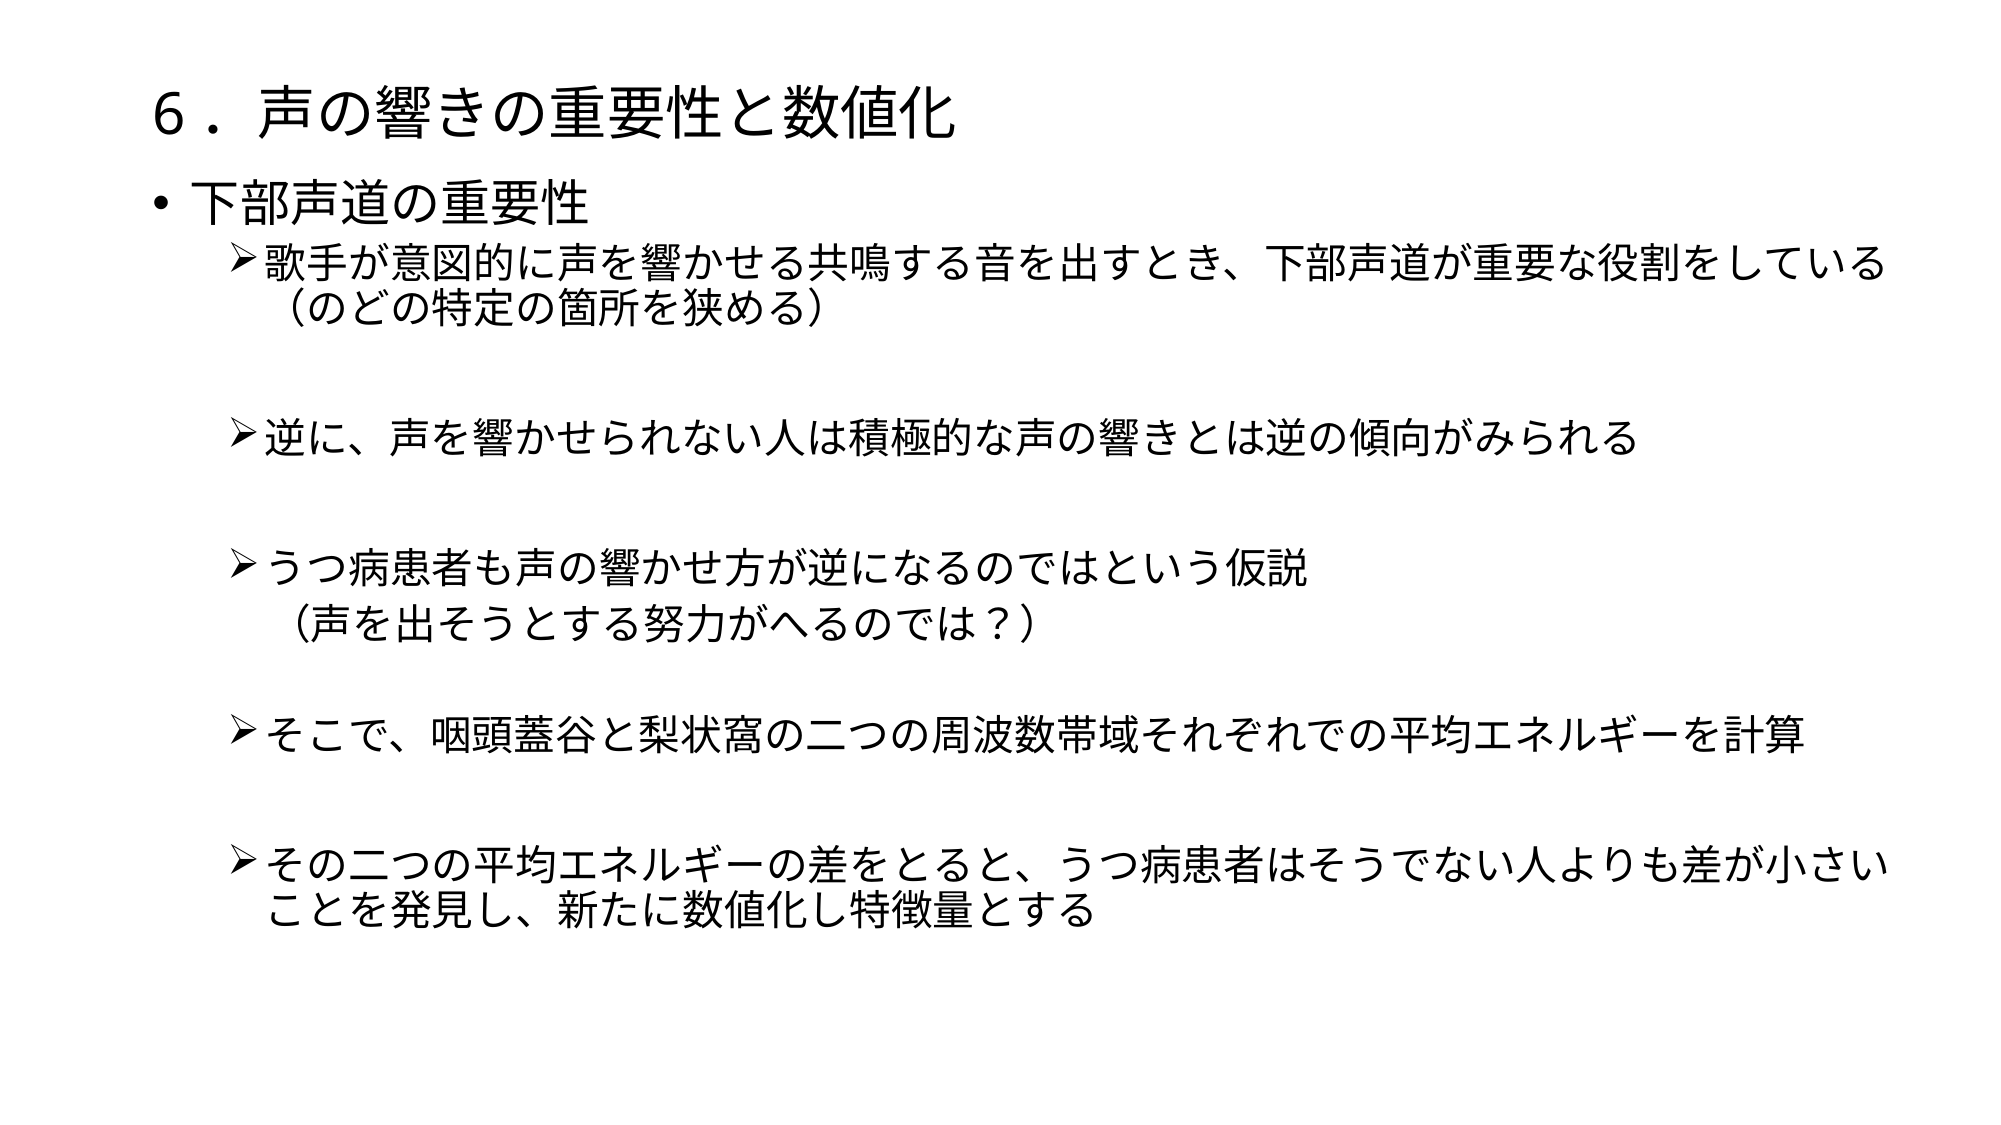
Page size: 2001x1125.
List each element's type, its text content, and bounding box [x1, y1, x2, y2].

title 6．声の響きの重要性と数値化 [137, 59, 1863, 171]
list 下部声道の重要性 歌手が意図的に声を響かせる共鳴する音を出すとき、下部声道が重要な役割をしている（のどの特定の箇所を狭める） 逆に、声を響かせられない人は積極的な声の響きとは逆の傾向がみられる うつ病患者も声の響かせ方が逆になるのではという仮説 （声を出そうとする努力がへるのでは？） そこで、咽頭蓋谷と梨状窩の二つの周波数帯域それぞれでの平均エネルギーを計算 その二つの平均エネルギーの差をとると、うつ病患者はそうでない人よりも差が小さいことを発見し、新たに数値化し特徴量とする [137, 171, 1924, 1125]
